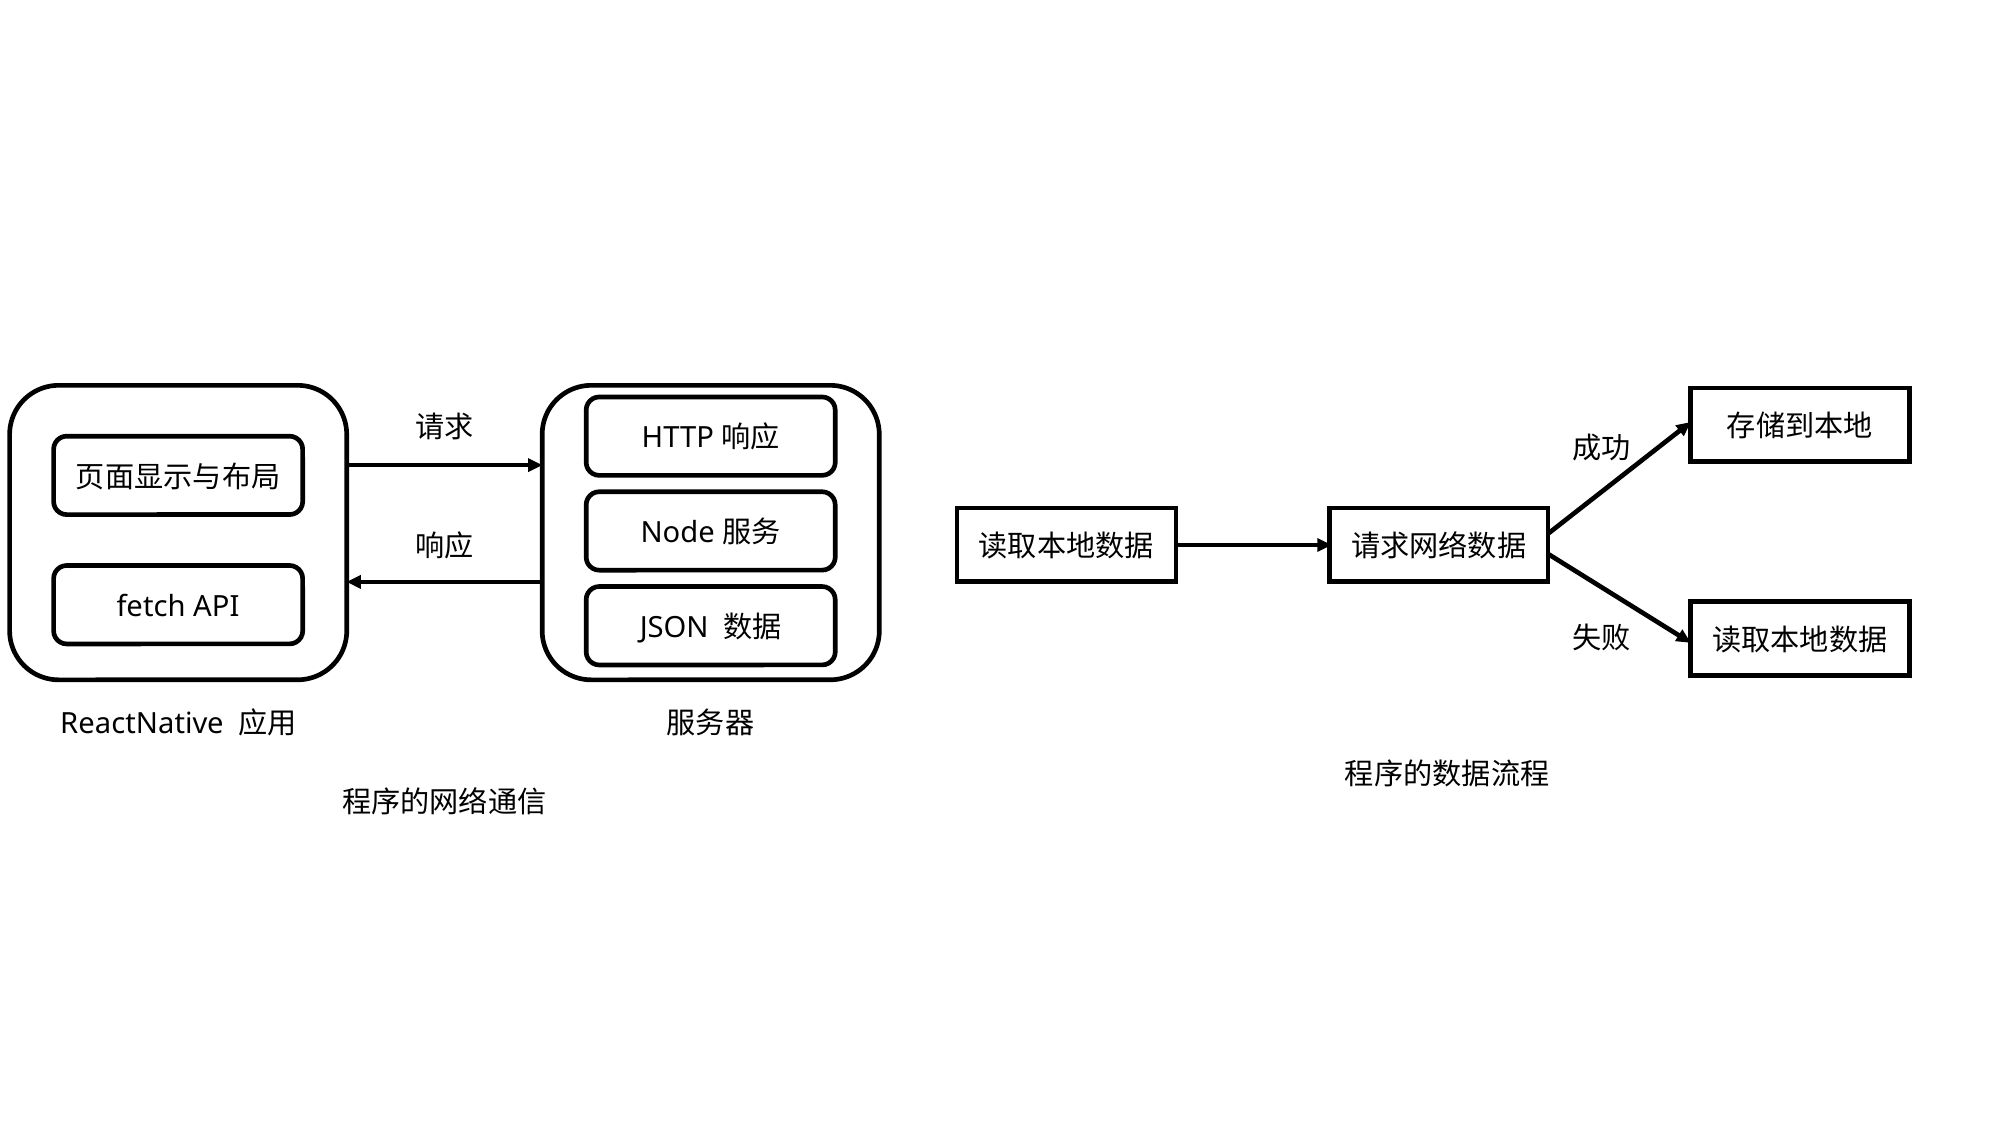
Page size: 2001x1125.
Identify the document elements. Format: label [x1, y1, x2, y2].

text_box [9, 385, 880, 827]
text_box [957, 388, 1910, 799]
